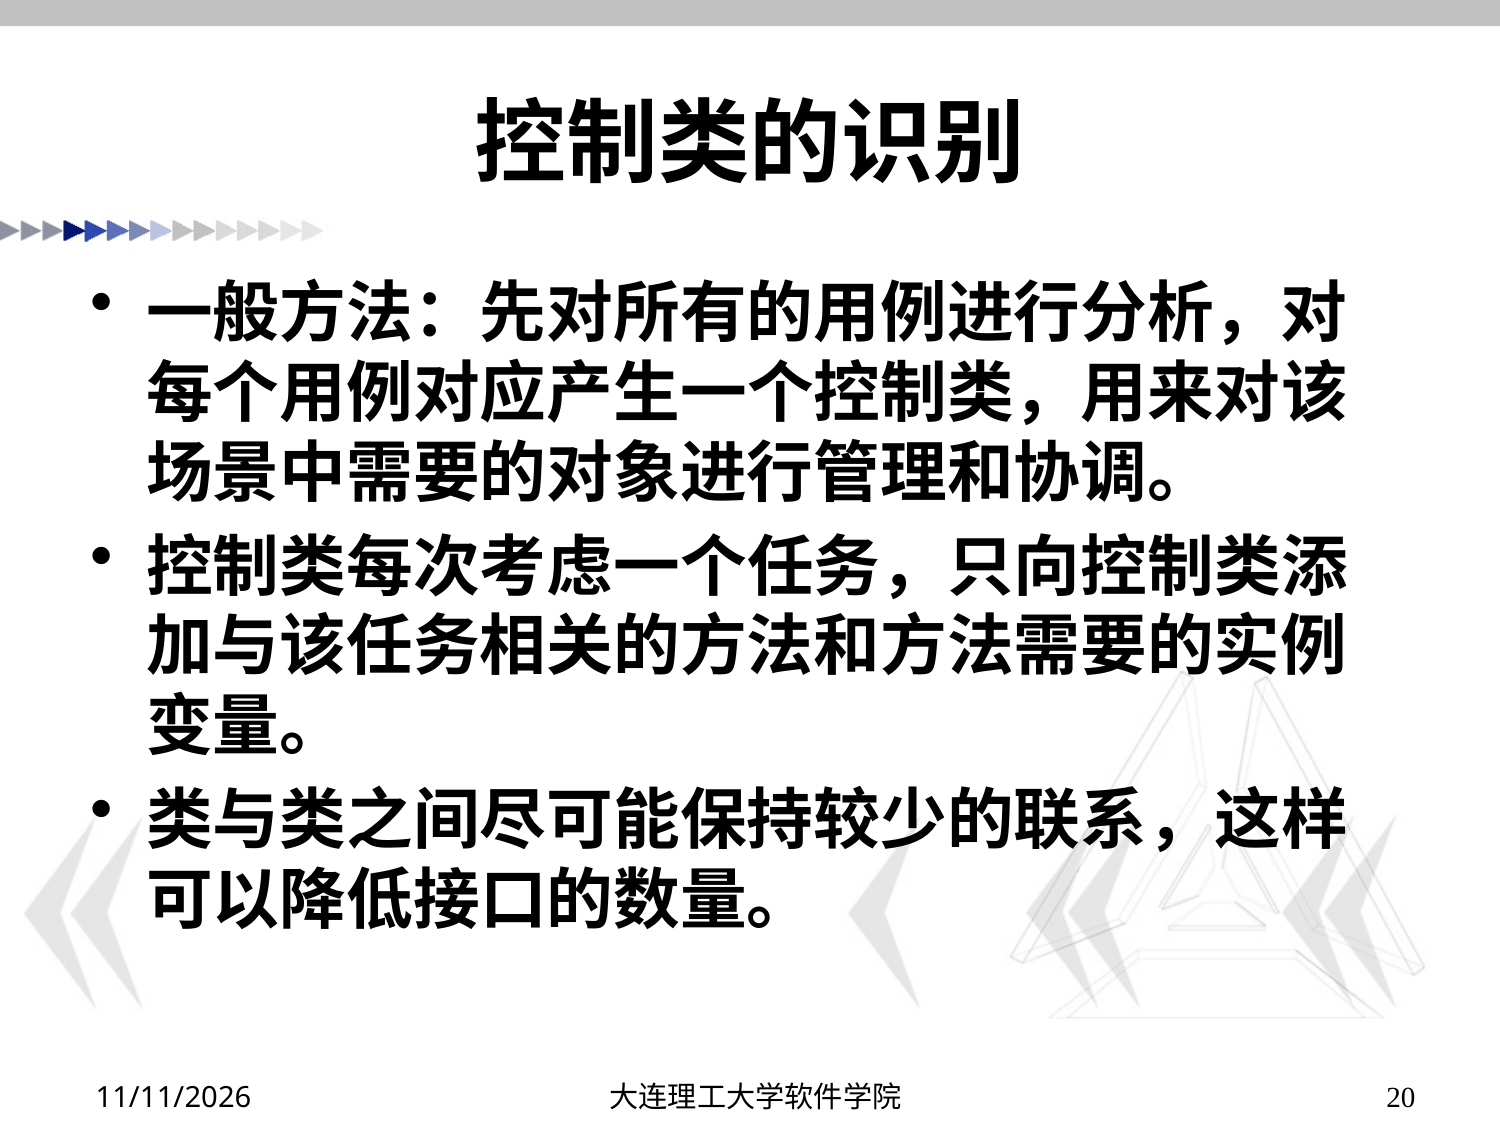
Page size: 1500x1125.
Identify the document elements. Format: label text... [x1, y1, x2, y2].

slide_number 20 [1080, 1070, 1431, 1114]
footer 大连理工大学软件学院 [517, 1070, 994, 1114]
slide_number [80, 1070, 431, 1114]
title 控制类的识别 [75, 45, 1425, 233]
picture [0, 0, 1500, 1125]
list 一般方法：先对所有的用例进行分析，对每个用例对应产生一个控制类，用来对该场景中需要的对象进行管理和协调。 控制类每次考虑一个任务，只向控制类添加与该任务相关的方法和方法需要的实例变量。 类与类之间尽可能保持较少的联系，这样可以降低接口的数量。 [75, 262, 1425, 1047]
